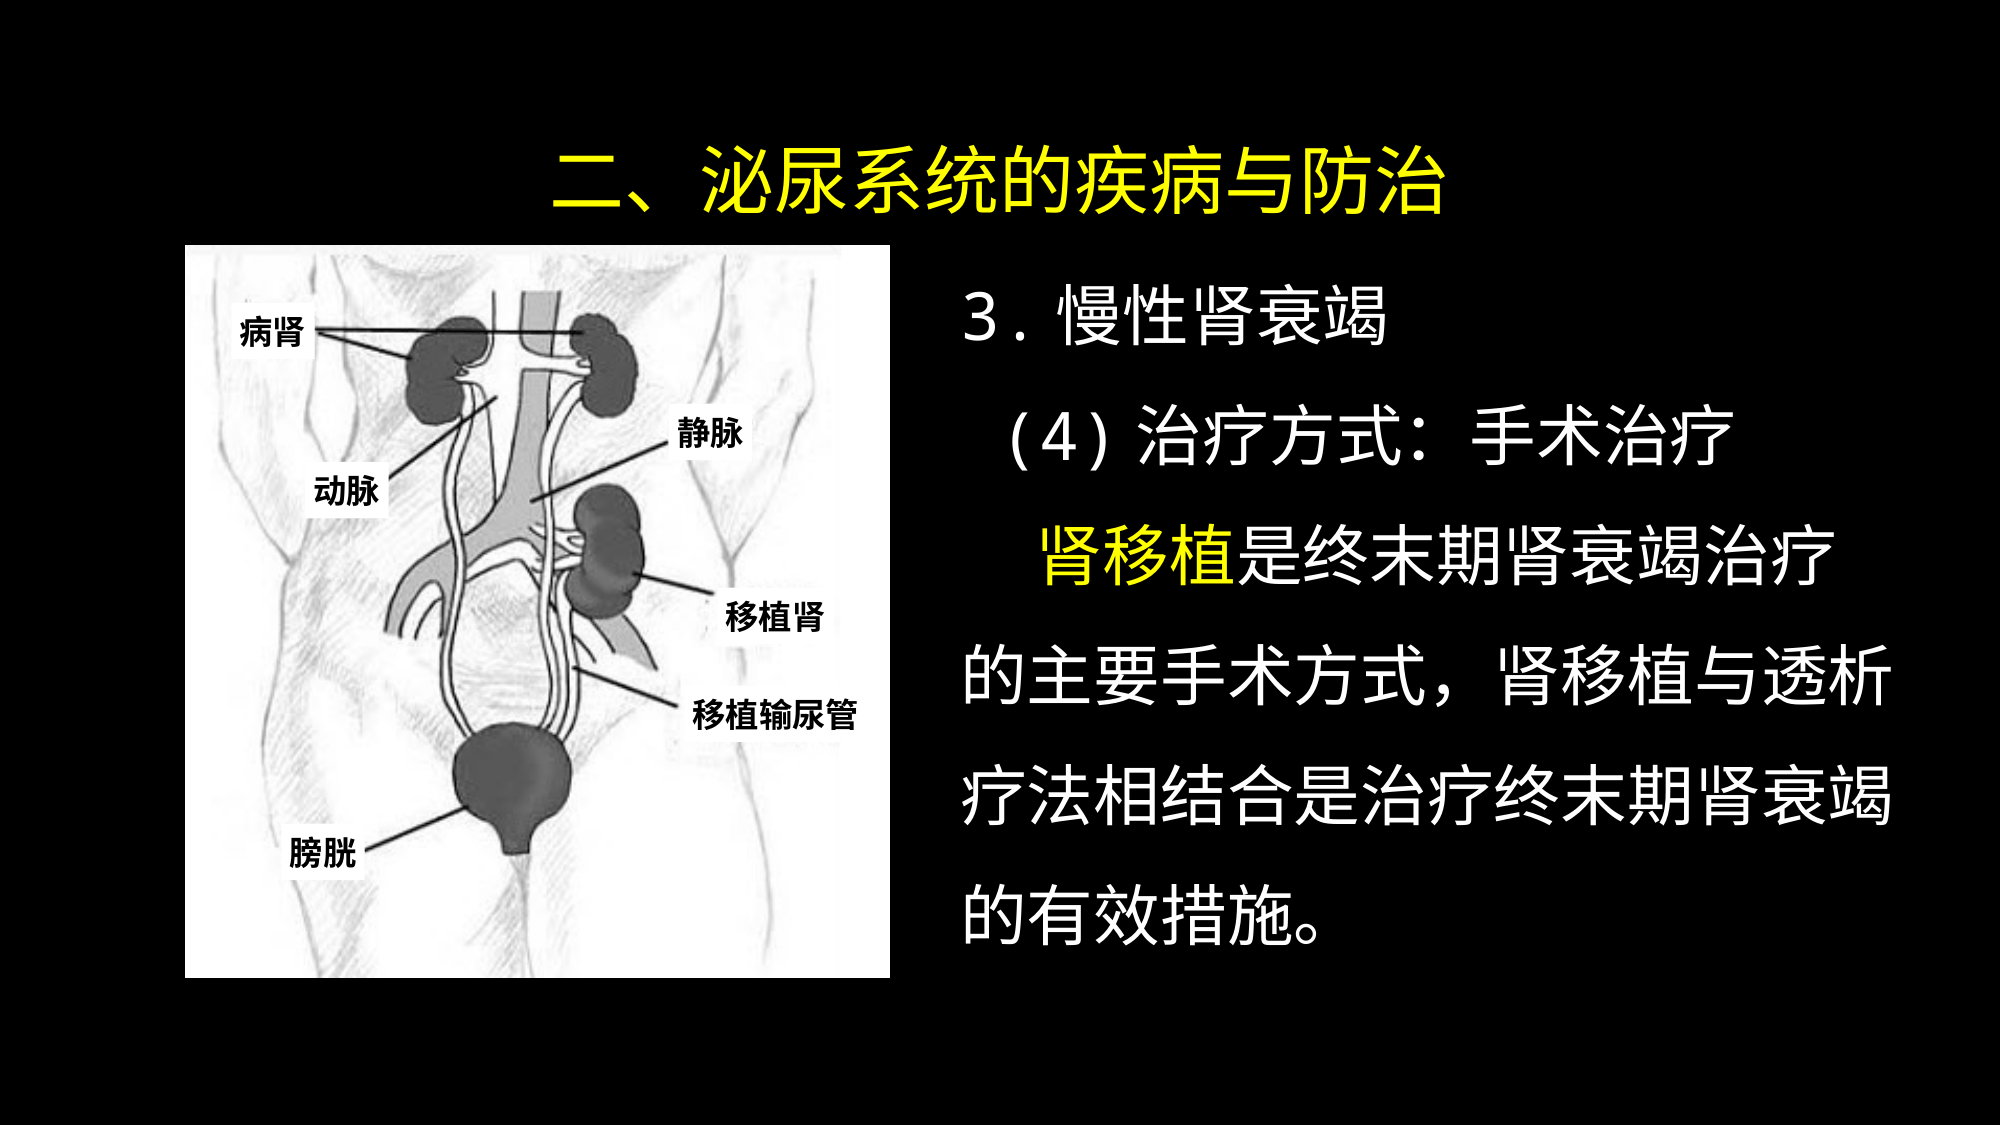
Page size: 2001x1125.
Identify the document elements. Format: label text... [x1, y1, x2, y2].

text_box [184, 245, 890, 978]
text_box 二、泌尿系统的疾病与防治 [311, 107, 1689, 250]
text_box 3.慢性肾衰竭 (4)治疗方式：手术治疗 肾移植是终末期肾衰竭治疗的主要手术方式，肾移植与透析疗法相结合是治疗终末期肾衰竭的有效措施。 [951, 225, 1904, 1005]
